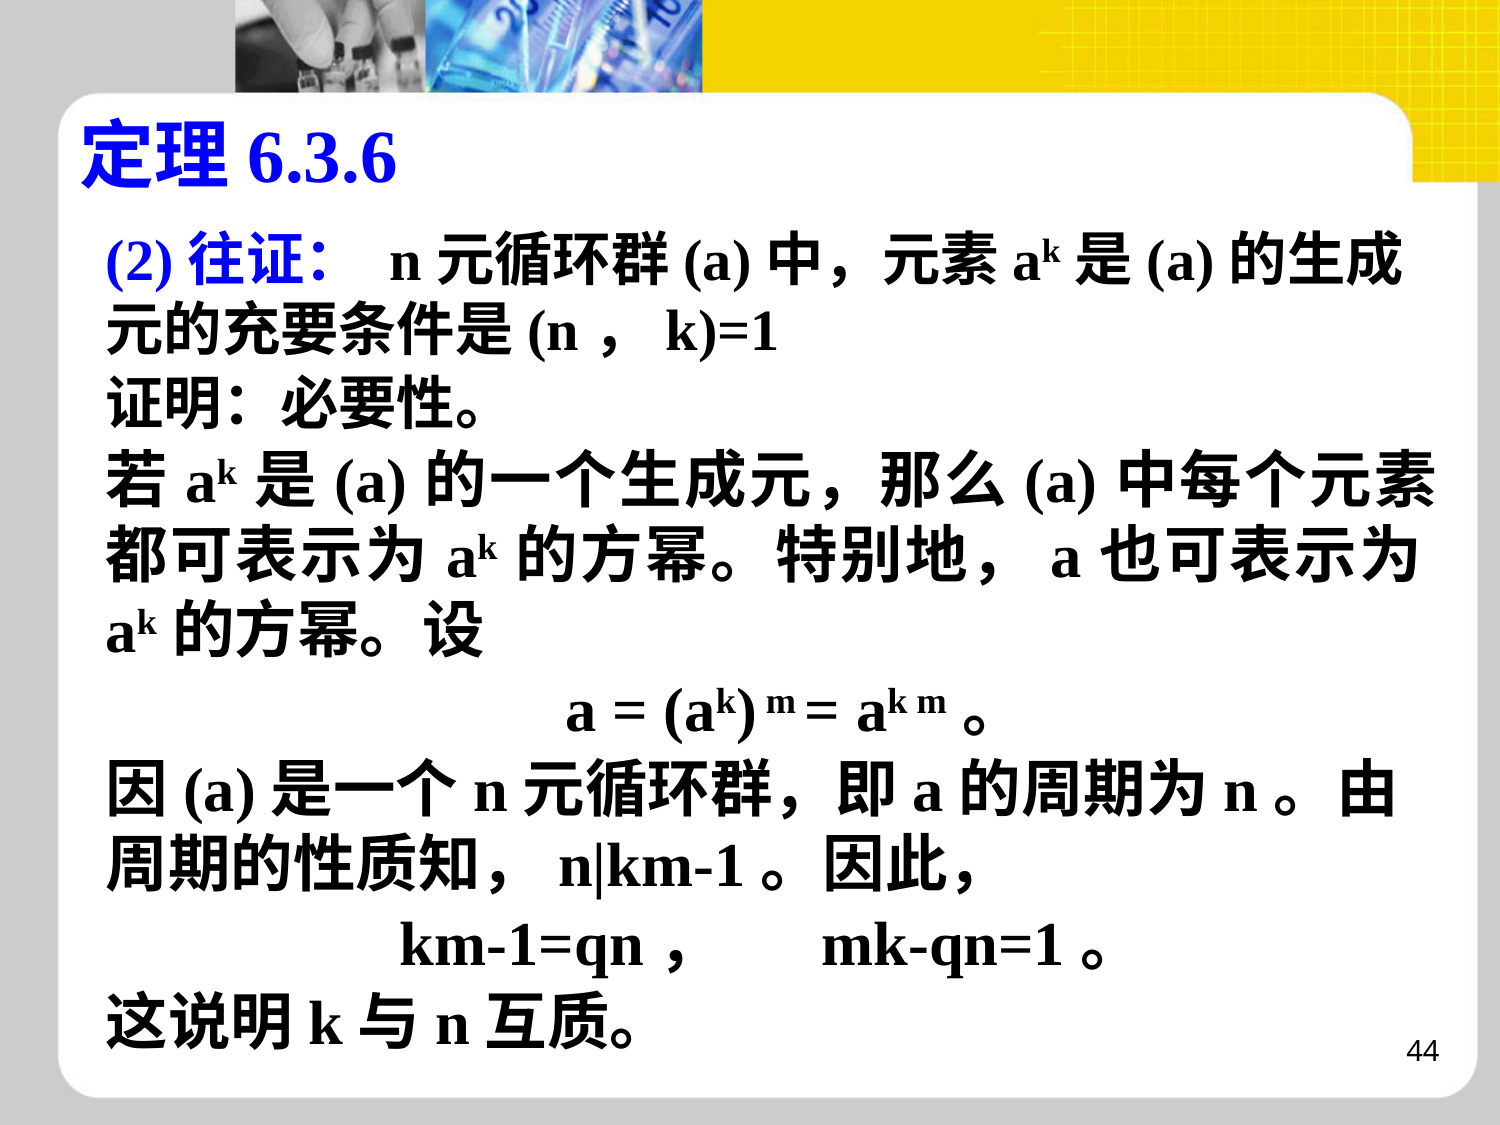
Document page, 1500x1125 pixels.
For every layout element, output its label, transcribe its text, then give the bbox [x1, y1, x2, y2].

slide_number 44 [1141, 1024, 1455, 1101]
title 定理6.3.6 [64, 90, 1340, 216]
list (2)往证： n元循环群(a)中，元素ak是(a)的生成元的充要条件是(n，k)=1 证明：必要性。 若ak是(a)的一个生成元，那么(a)中每个元素都可表示为ak的方幂。特别地，a也可表示为ak的方幂。设 a = (ak) m = ak m。 因(a)是一个n元循环群，即a的周期为n。由周期的性质知，n|km-1。因此， km-1=qn， mk-qn=1。 这说明k与n互质。 [90, 214, 1453, 1094]
picture [0, 0, 1500, 1125]
